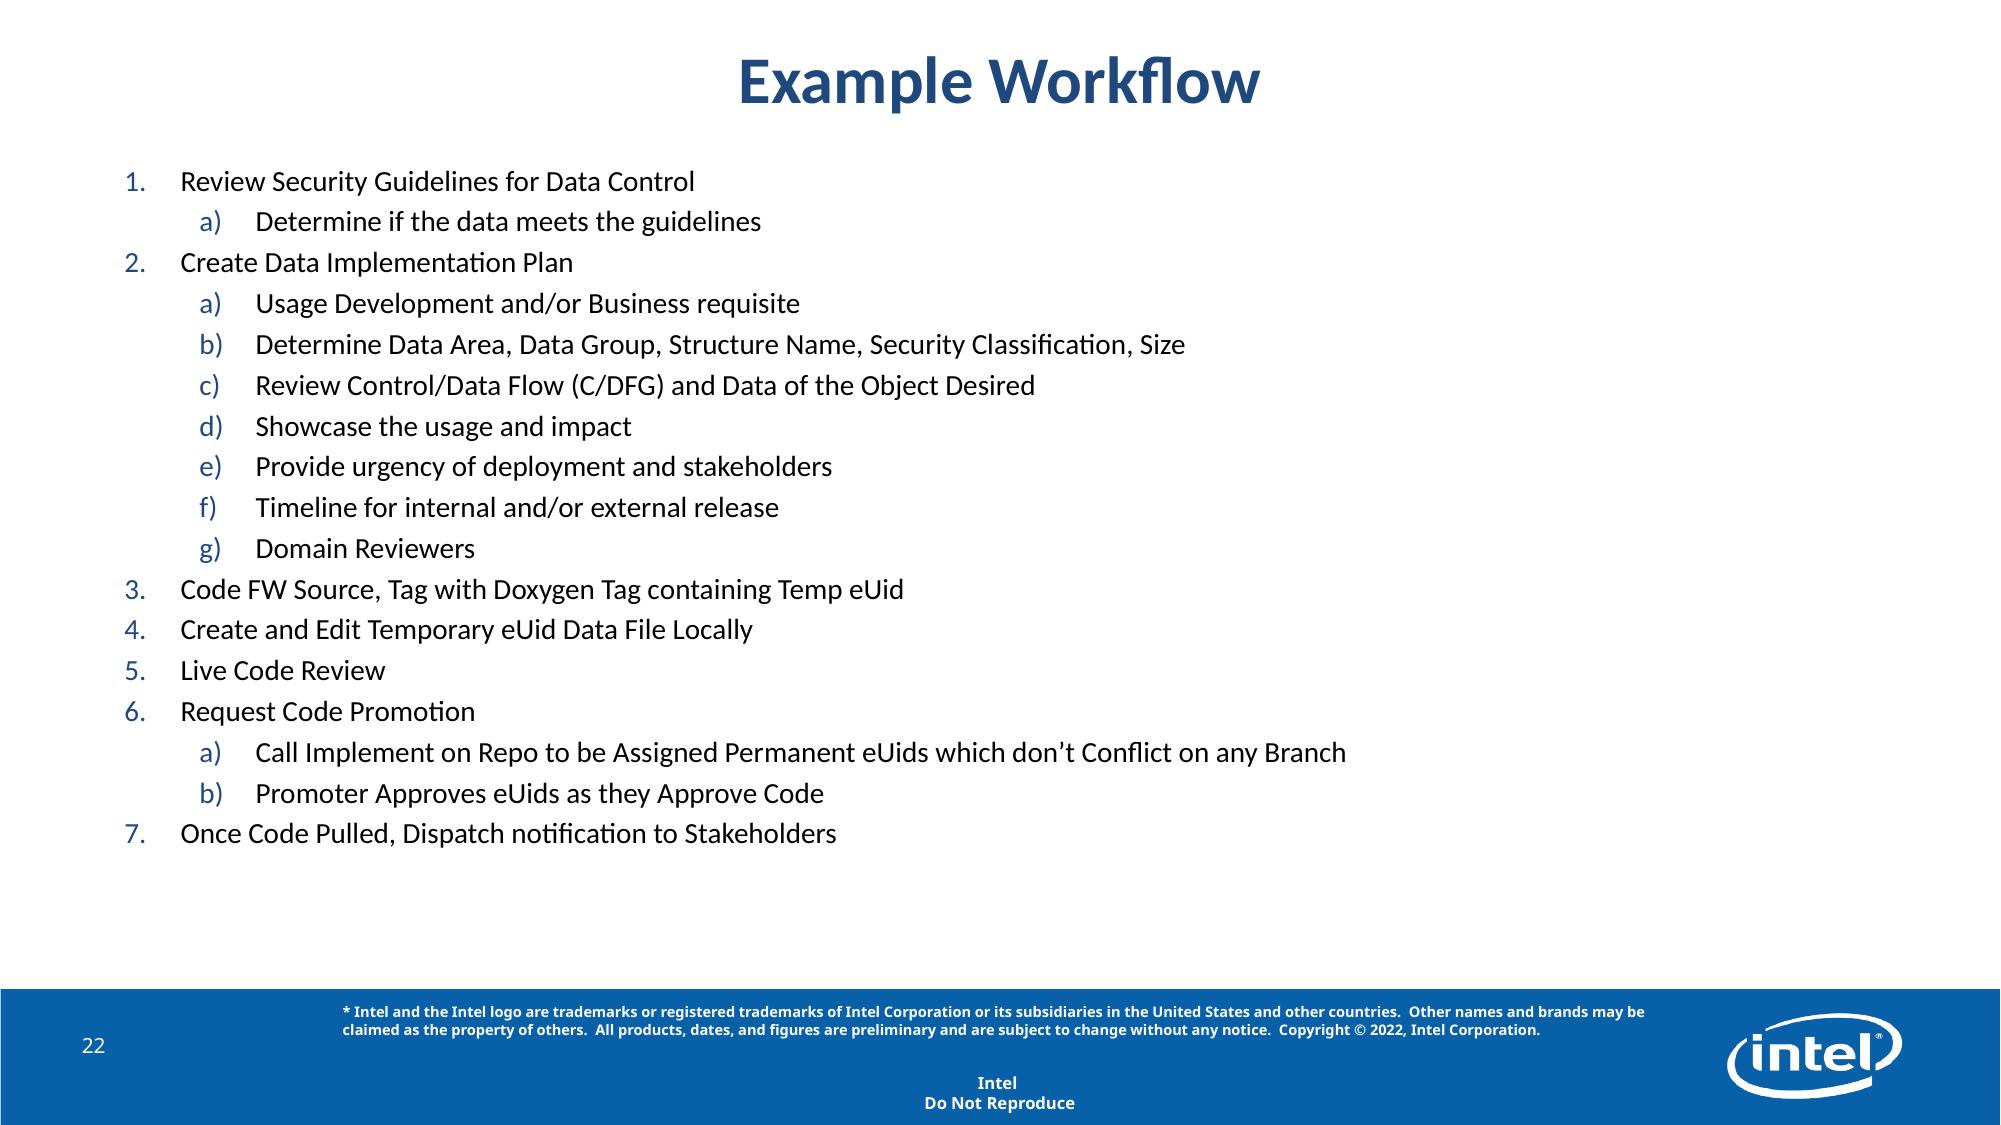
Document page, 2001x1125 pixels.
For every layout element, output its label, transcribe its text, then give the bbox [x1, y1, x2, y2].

list Review Security Guidelines for Data Control Determine if the data meets the guidelines Create Data Implementation Plan Usage Development and/or Business requisite Determine Data Area, Data Group, Structure Name, Security Classification, Size Review Control/Data Flow (C/DFG) and Data of the Object Desired Showcase the usage and impact Provide urgency of deployment and stakeholders Timeline for internal and/or external release Domain Reviewers Code FW Source, Tag with Doxygen Tag containing Temp eUid Create and Edit Temporary eUid Data File Locally Live Code Review Request Code Promotion Call Implement on Repo to be Assigned Permanent eUids which don’t Conflict on any Branch Promoter Approves eUids as they Approve Code Once Code Pulled, Dispatch notification to Stakeholders [99, 154, 1901, 881]
picture [1725, 1012, 1904, 1101]
title Example Workflow [99, 0, 1901, 154]
